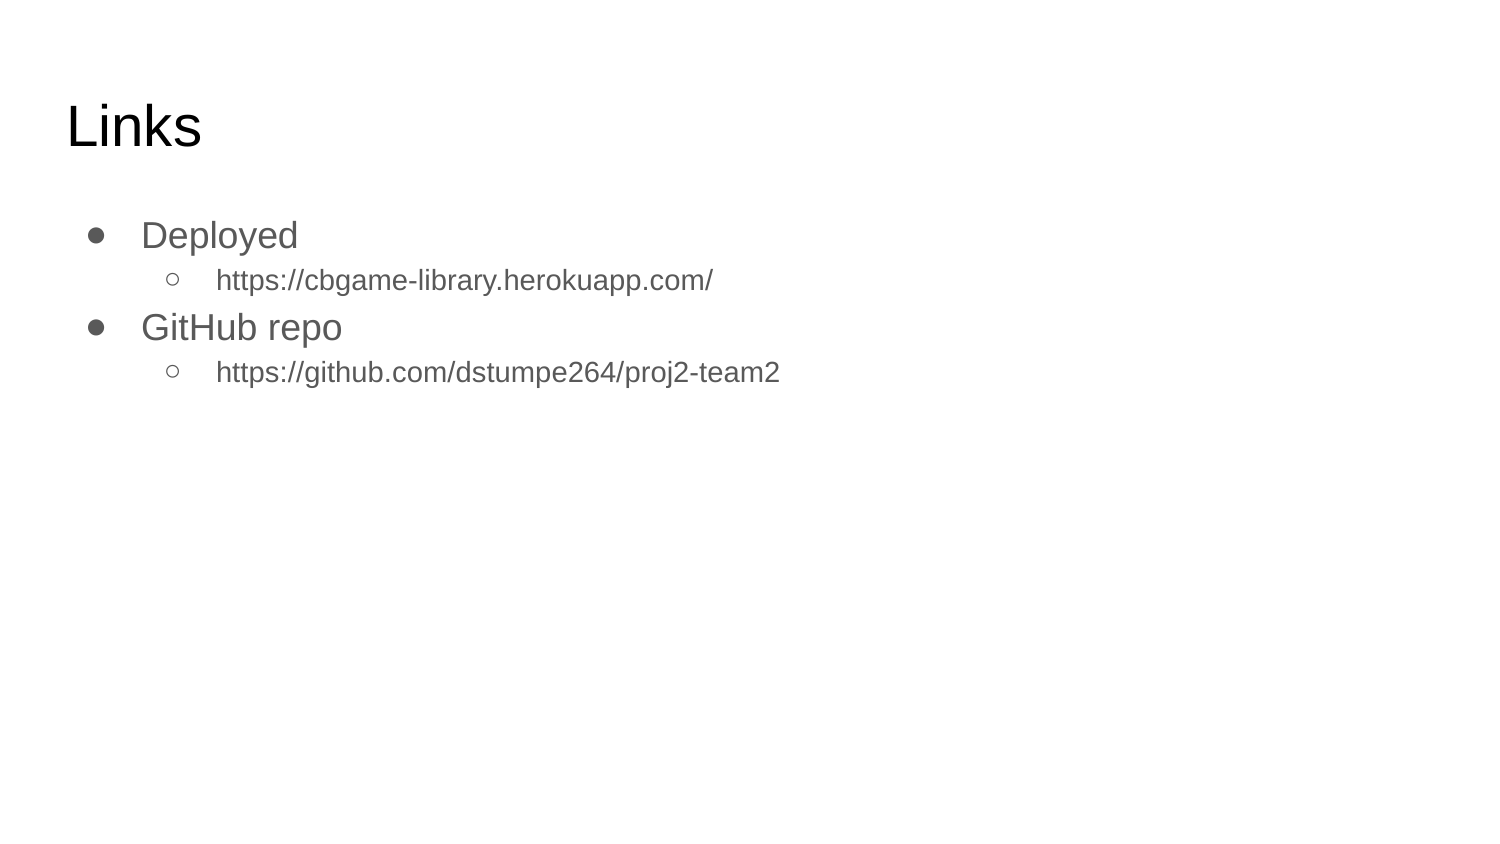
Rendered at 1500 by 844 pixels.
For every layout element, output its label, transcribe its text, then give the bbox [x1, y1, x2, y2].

list Deployed https://cbgame-library.herokuapp.com/ GitHub repo https://github.com/dstumpe264/proj2-team2 [51, 189, 1449, 750]
title Links [51, 72, 1449, 167]
